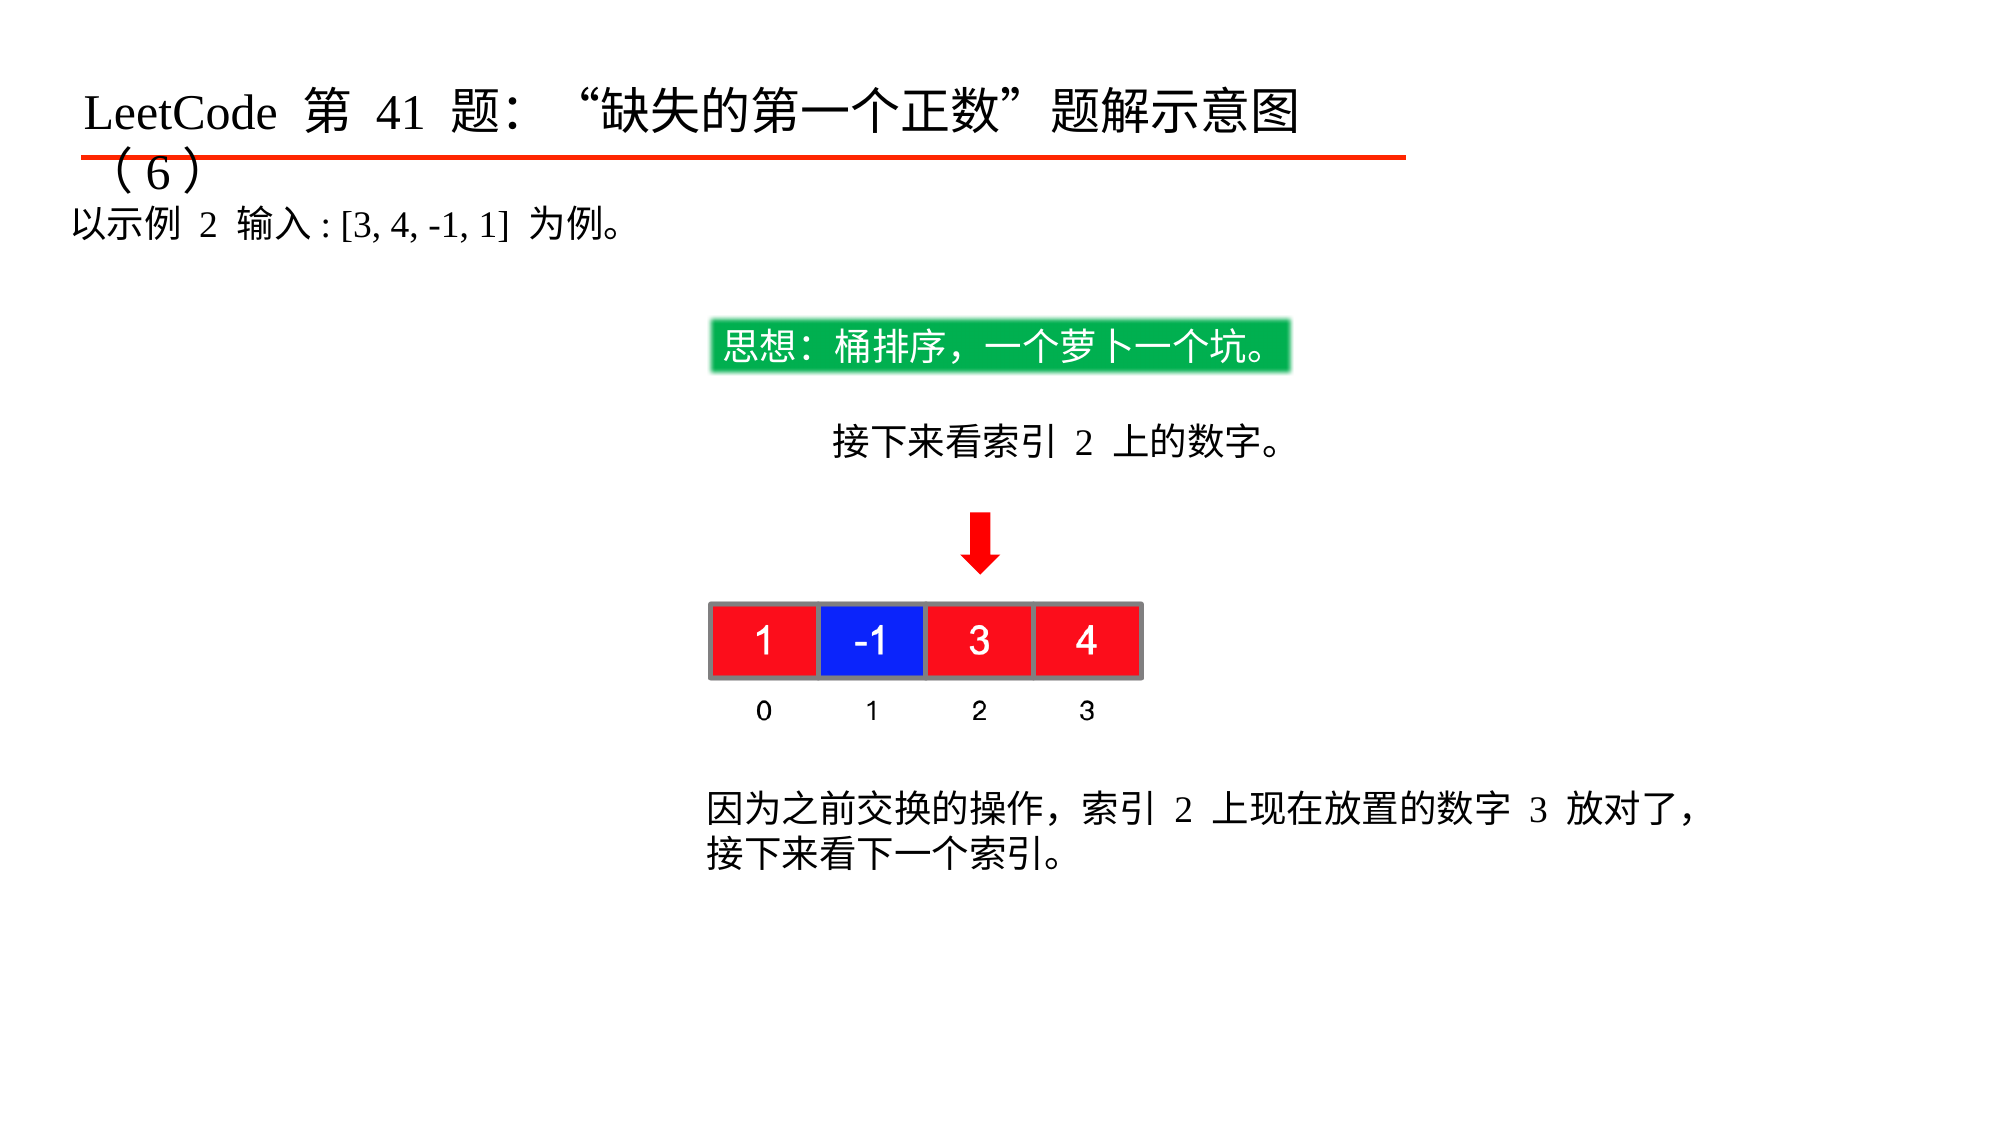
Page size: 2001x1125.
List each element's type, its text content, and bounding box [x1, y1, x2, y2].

text_box [957, 511, 1003, 577]
text_box 接下来看索引 2 上的数字。 [817, 410, 1306, 471]
text_box 思想：桶排序，一个萝卜一个坑。 [716, 324, 1287, 368]
text_box 因为之前交换的操作，索引 2 上现在放置的数字 3 放对了，接下来看下一个索引。 [692, 777, 1710, 883]
picture [661, 579, 1265, 743]
text_box LeetCode 第 41 题：“缺失的第一个正数”题解示意图（6） [68, 72, 1407, 208]
text_box 以示例 2 输入: [3, 4, -1, 1] 为例。 [54, 193, 656, 253]
